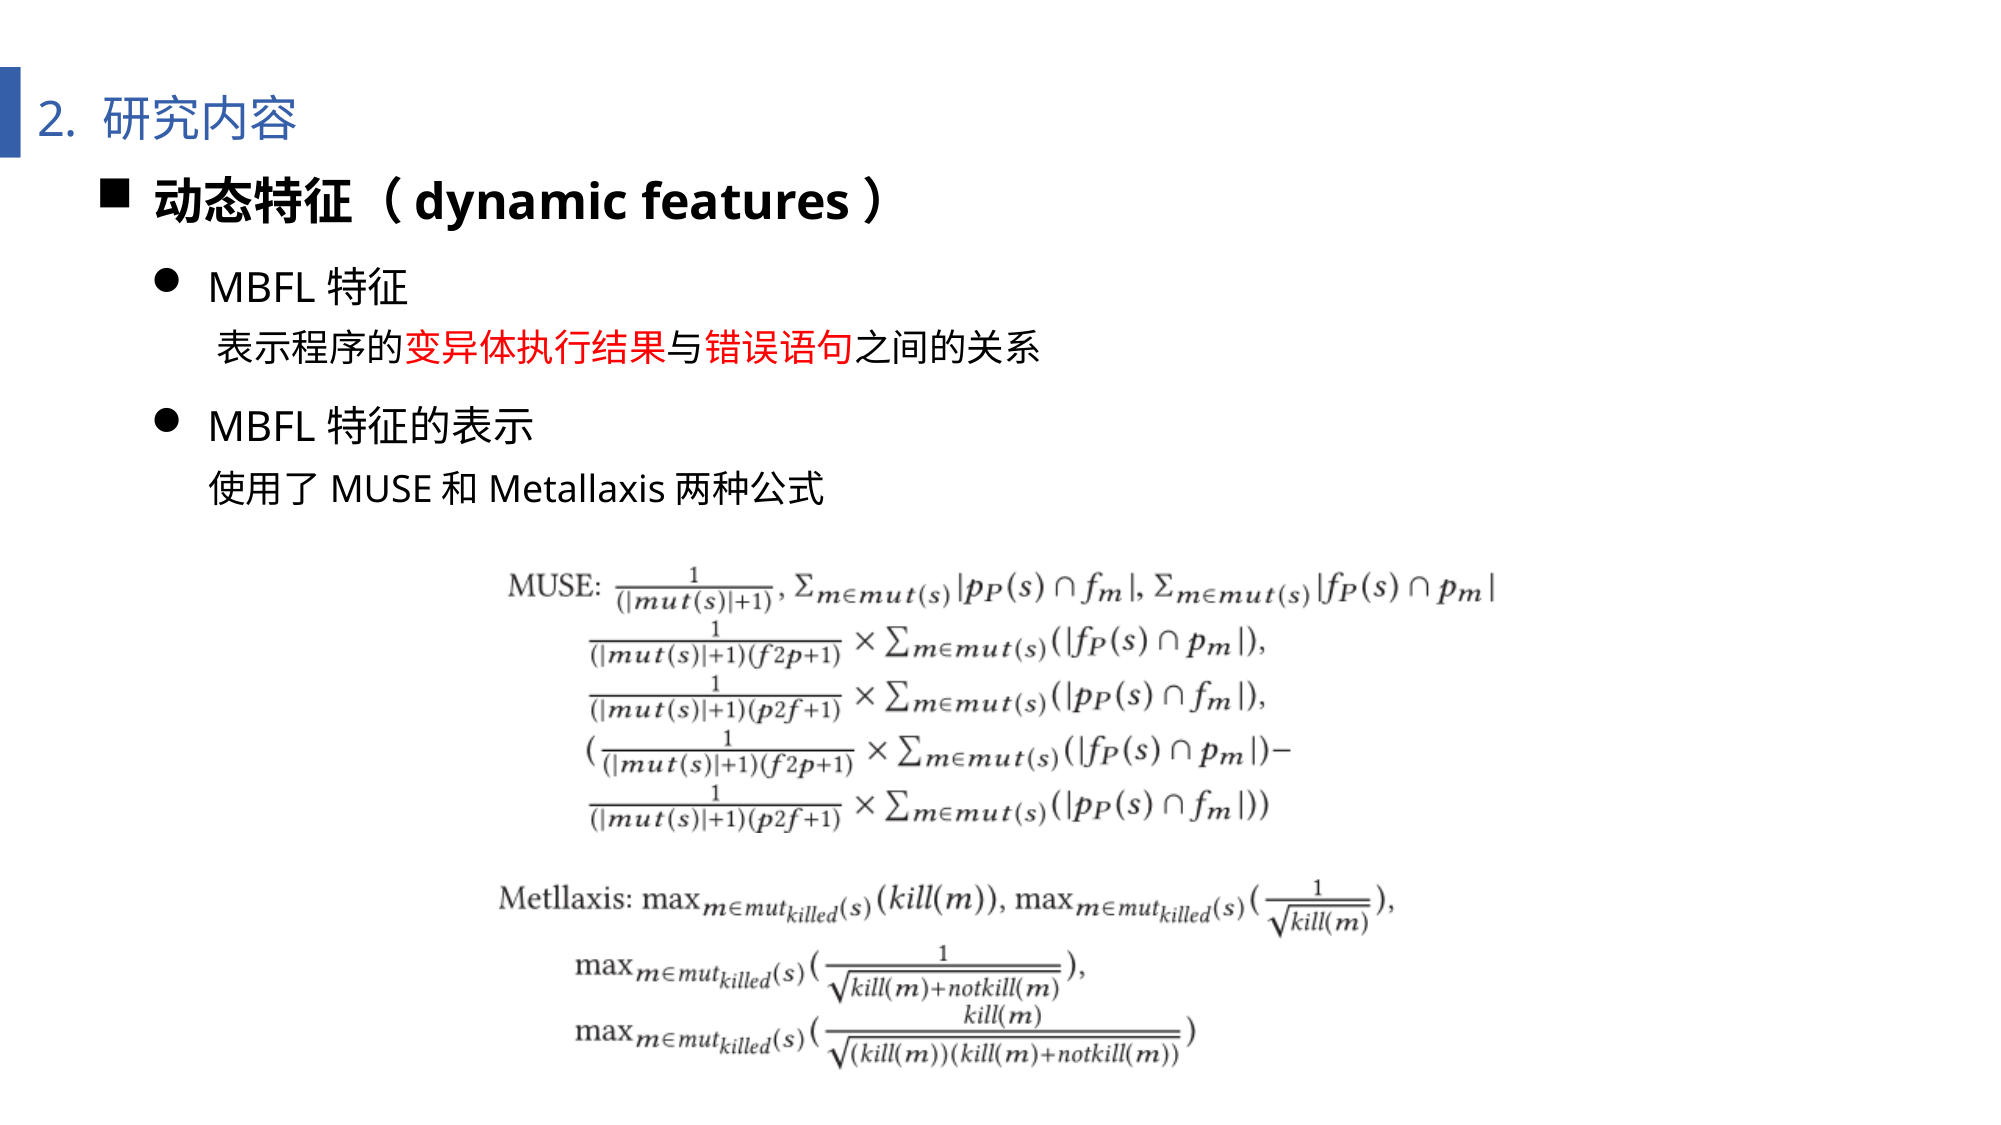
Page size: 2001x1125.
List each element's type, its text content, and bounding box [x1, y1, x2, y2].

text_box 表示程序的变异体执行结果与错误语句之间的关系 [201, 317, 1057, 377]
picture [498, 564, 1502, 834]
picture [498, 878, 1404, 1075]
text_box 动态特征（dynamic features） [82, 162, 1346, 238]
text_box MBFL特征的表示 [136, 377, 1721, 458]
text_box MBFL特征 [136, 238, 1721, 318]
text_box 使用了MUSE和Metallaxis两种公式 [193, 457, 840, 518]
list 2. 研究内容 [22, 86, 1098, 155]
